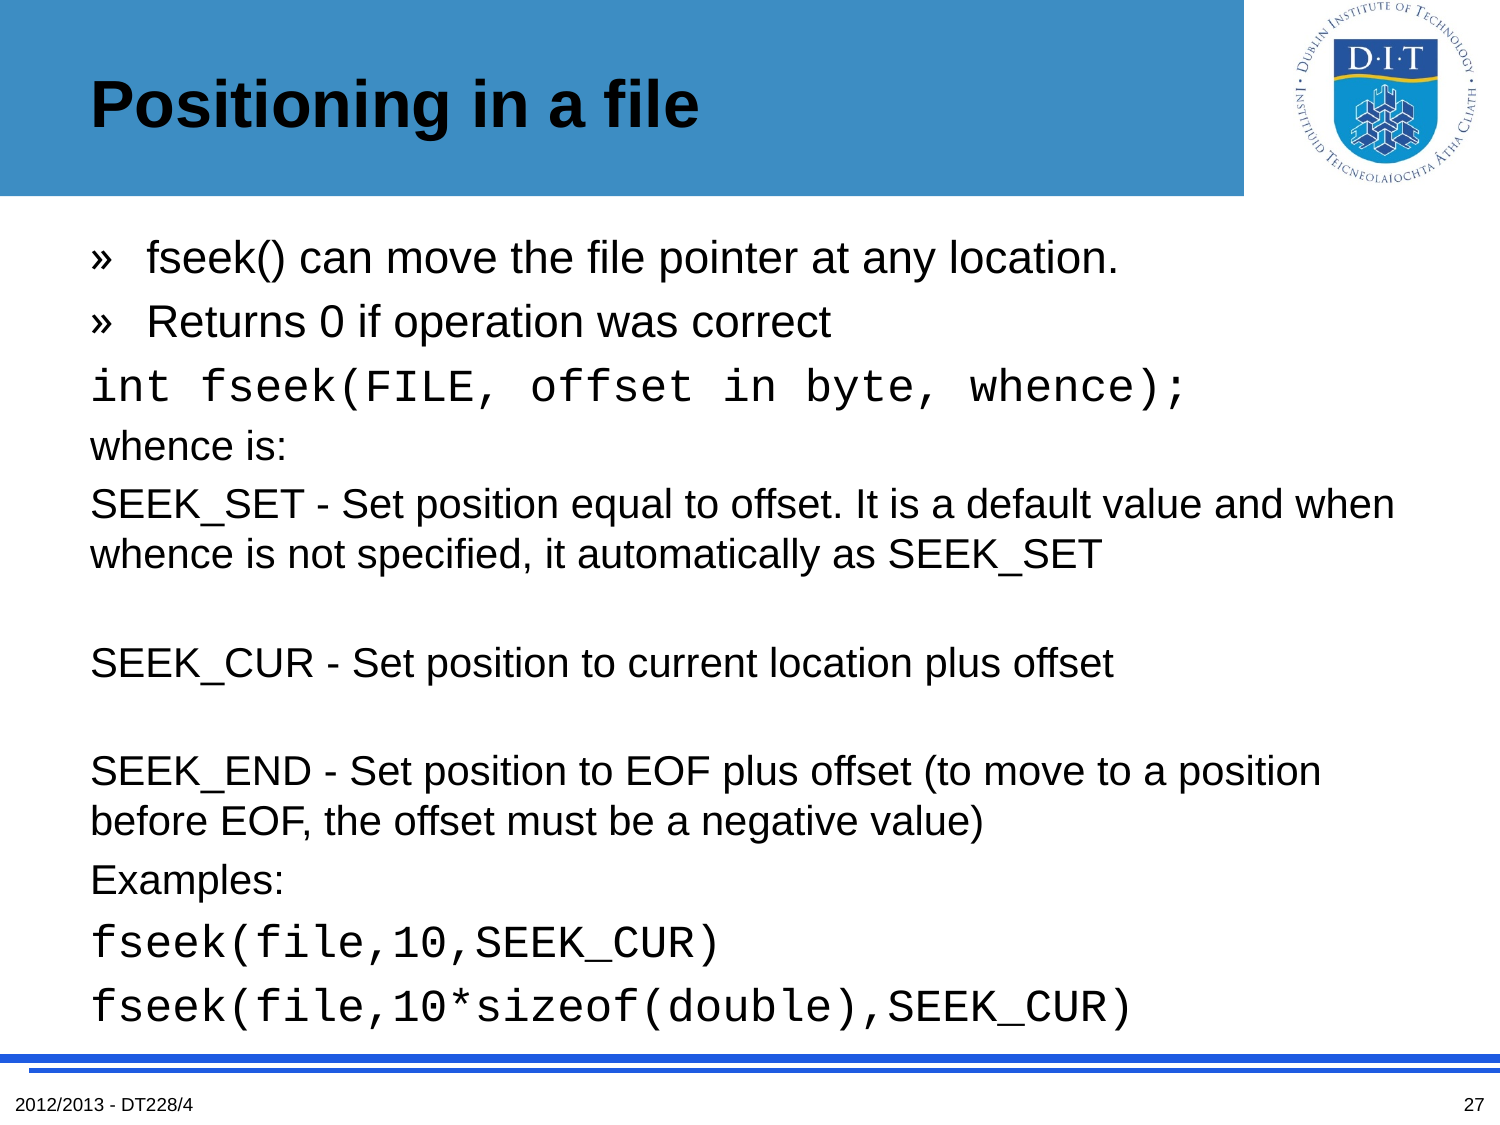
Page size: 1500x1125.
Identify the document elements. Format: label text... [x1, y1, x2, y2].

slide_number 27 [1149, 1084, 1500, 1125]
title Positioning in a file [74, 18, 1105, 182]
picture [1293, 0, 1478, 185]
list fseek() can move the file pointer at any location. Returns 0 if operation was correct int fseek(FILE, offset in byte, whence); whence is: SEEK_SET - Set position equal to offset. It is a default value and when whence is not specified, it automatically as SEEK_SET SEEK_CUR - Set position to current location plus offset SEEK_END - Set position to EOF plus offset (to move to a position before EOF, the offset must be a negative value) Examples: fseek(file,10,SEEK_CUR) fseek(file,10*sizeof(double),SEEK_CUR) [74, 219, 1459, 1021]
slide_number 2012/2013 - DT228/4 [0, 1084, 351, 1125]
